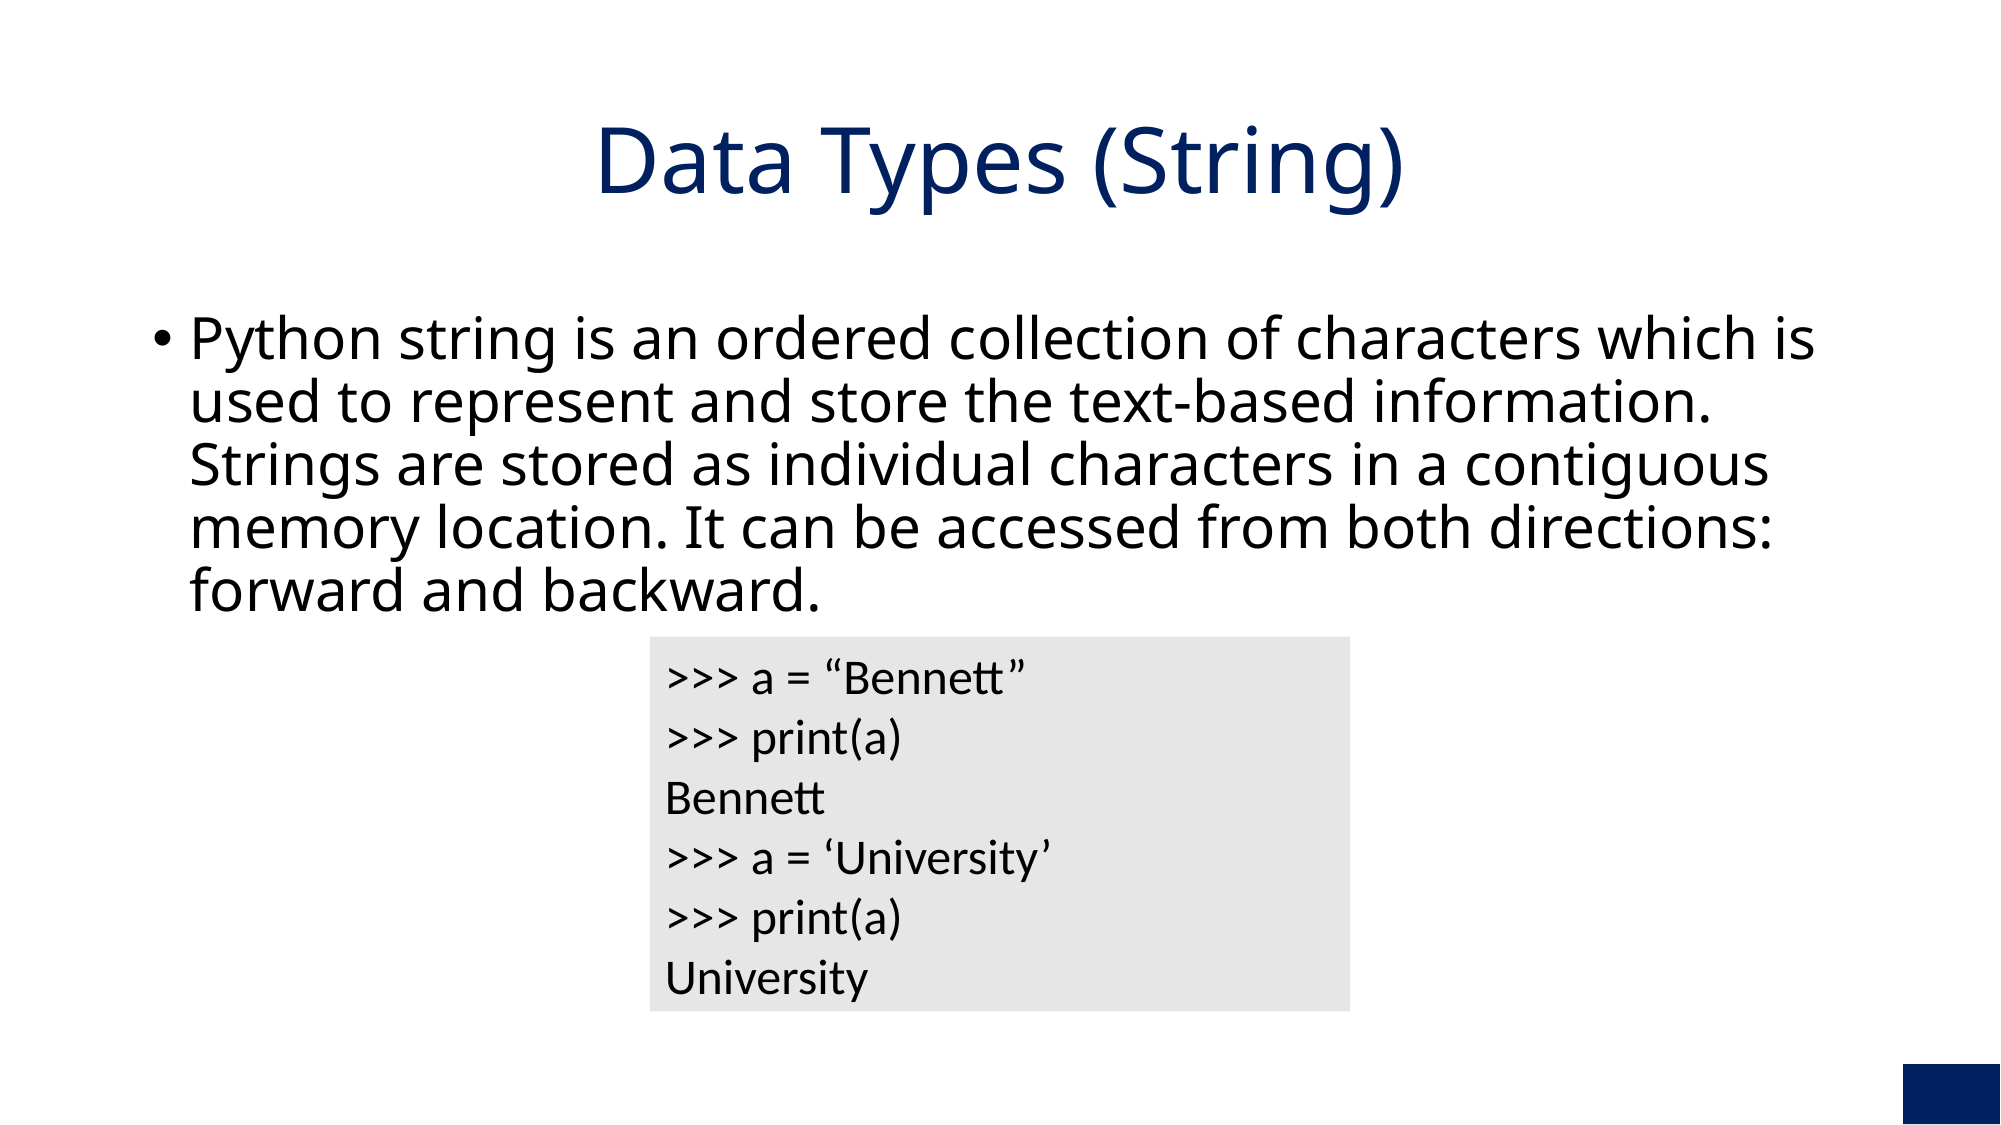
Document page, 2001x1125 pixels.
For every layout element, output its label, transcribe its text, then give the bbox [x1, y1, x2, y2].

slide_number [1903, 1064, 2000, 1125]
text_box >>> a = “Bennett” >>> print(a) Bennett >>> a = ‘University’ >>> print(a) University [650, 636, 1350, 1012]
title Data Types (String) [137, 55, 1863, 273]
list Python string is an ordered collection of characters which is used to represent and store the text-based information. Strings are stored as individual characters in a contiguous memory location. It can be accessed from both directions: forward and backward. [137, 301, 1863, 1016]
